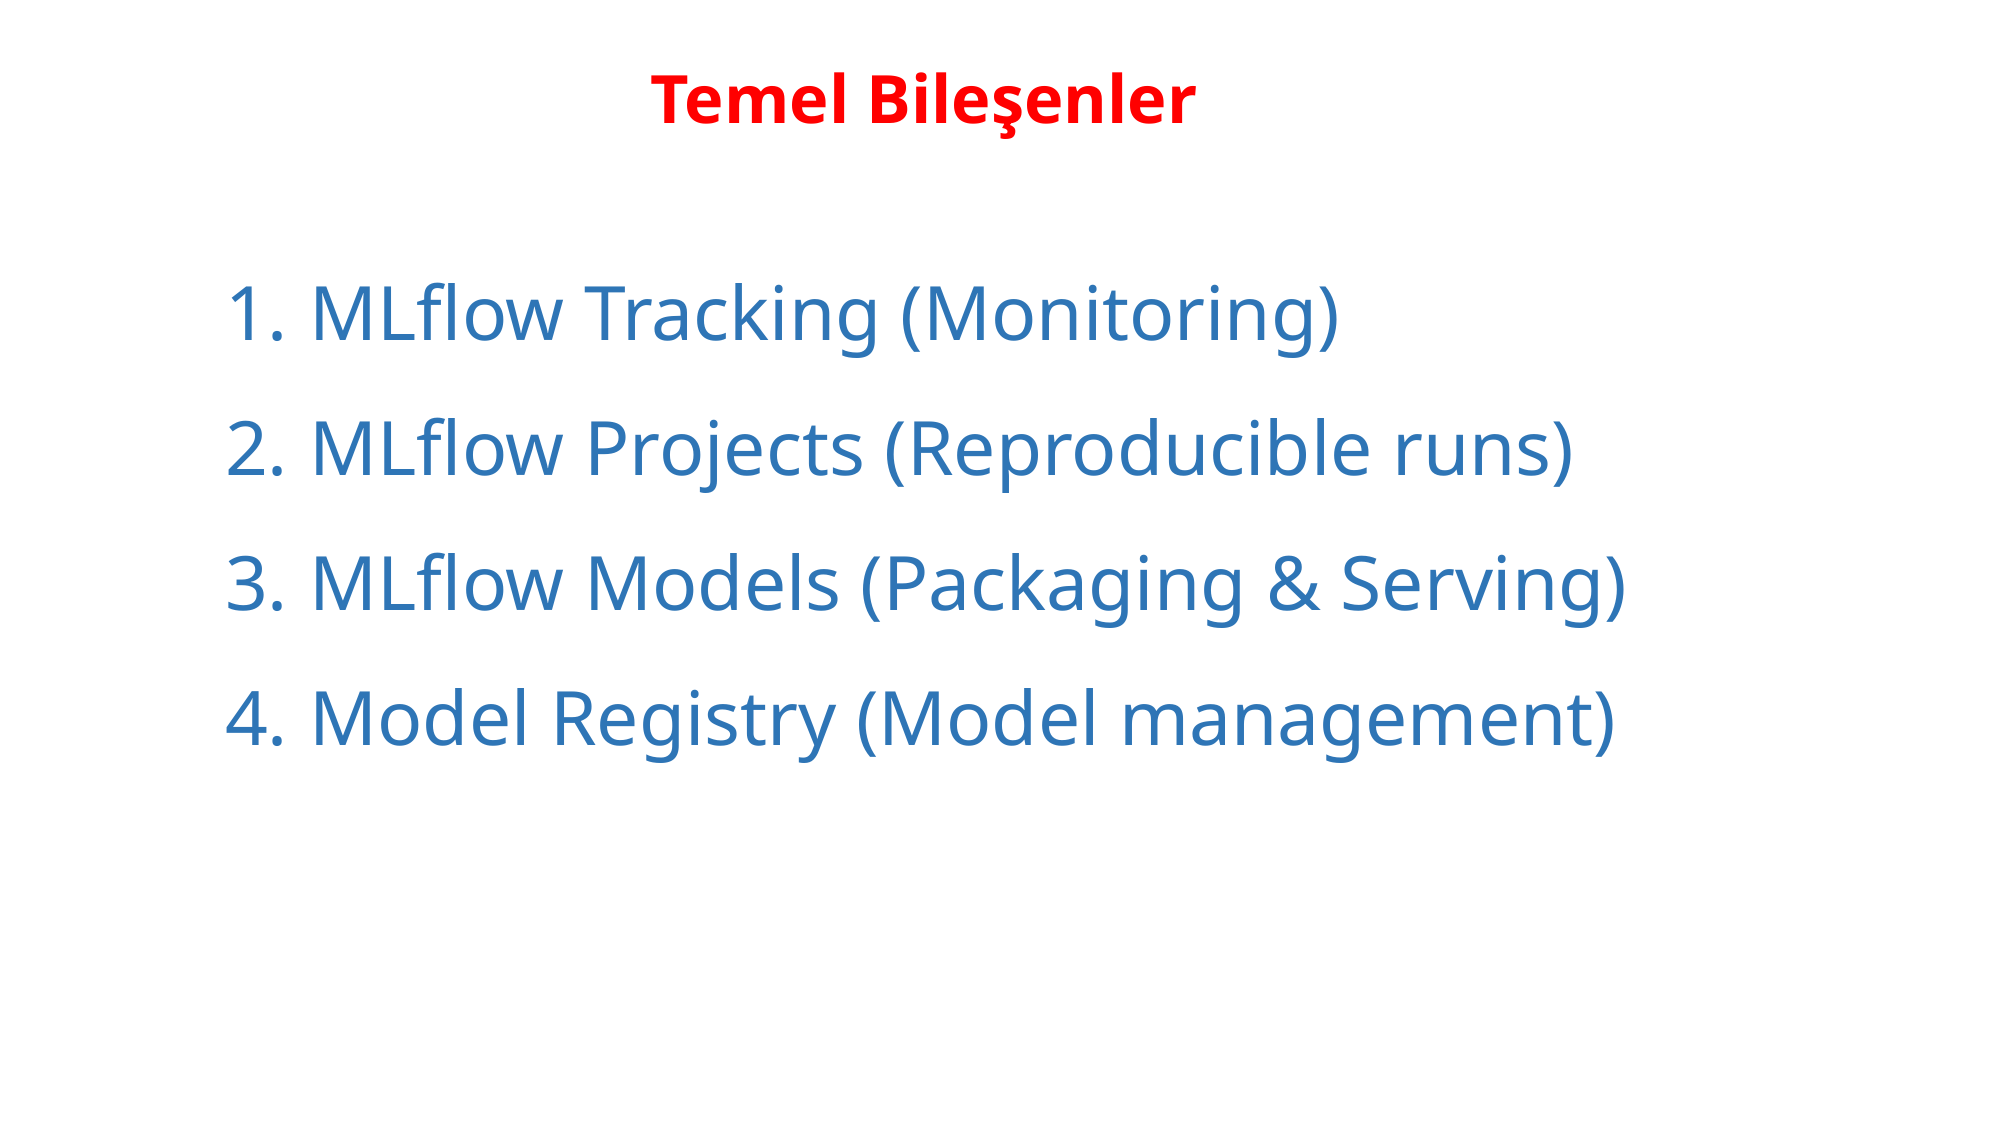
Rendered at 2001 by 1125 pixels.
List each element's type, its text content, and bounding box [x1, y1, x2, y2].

text_box Temel Bileşenler [448, 49, 1400, 145]
text_box MLflow Tracking (Monitoring) MLflow Projects (Reproducible runs) MLflow Models (Packaging & Serving) Model Registry (Model management) [135, 213, 1877, 768]
